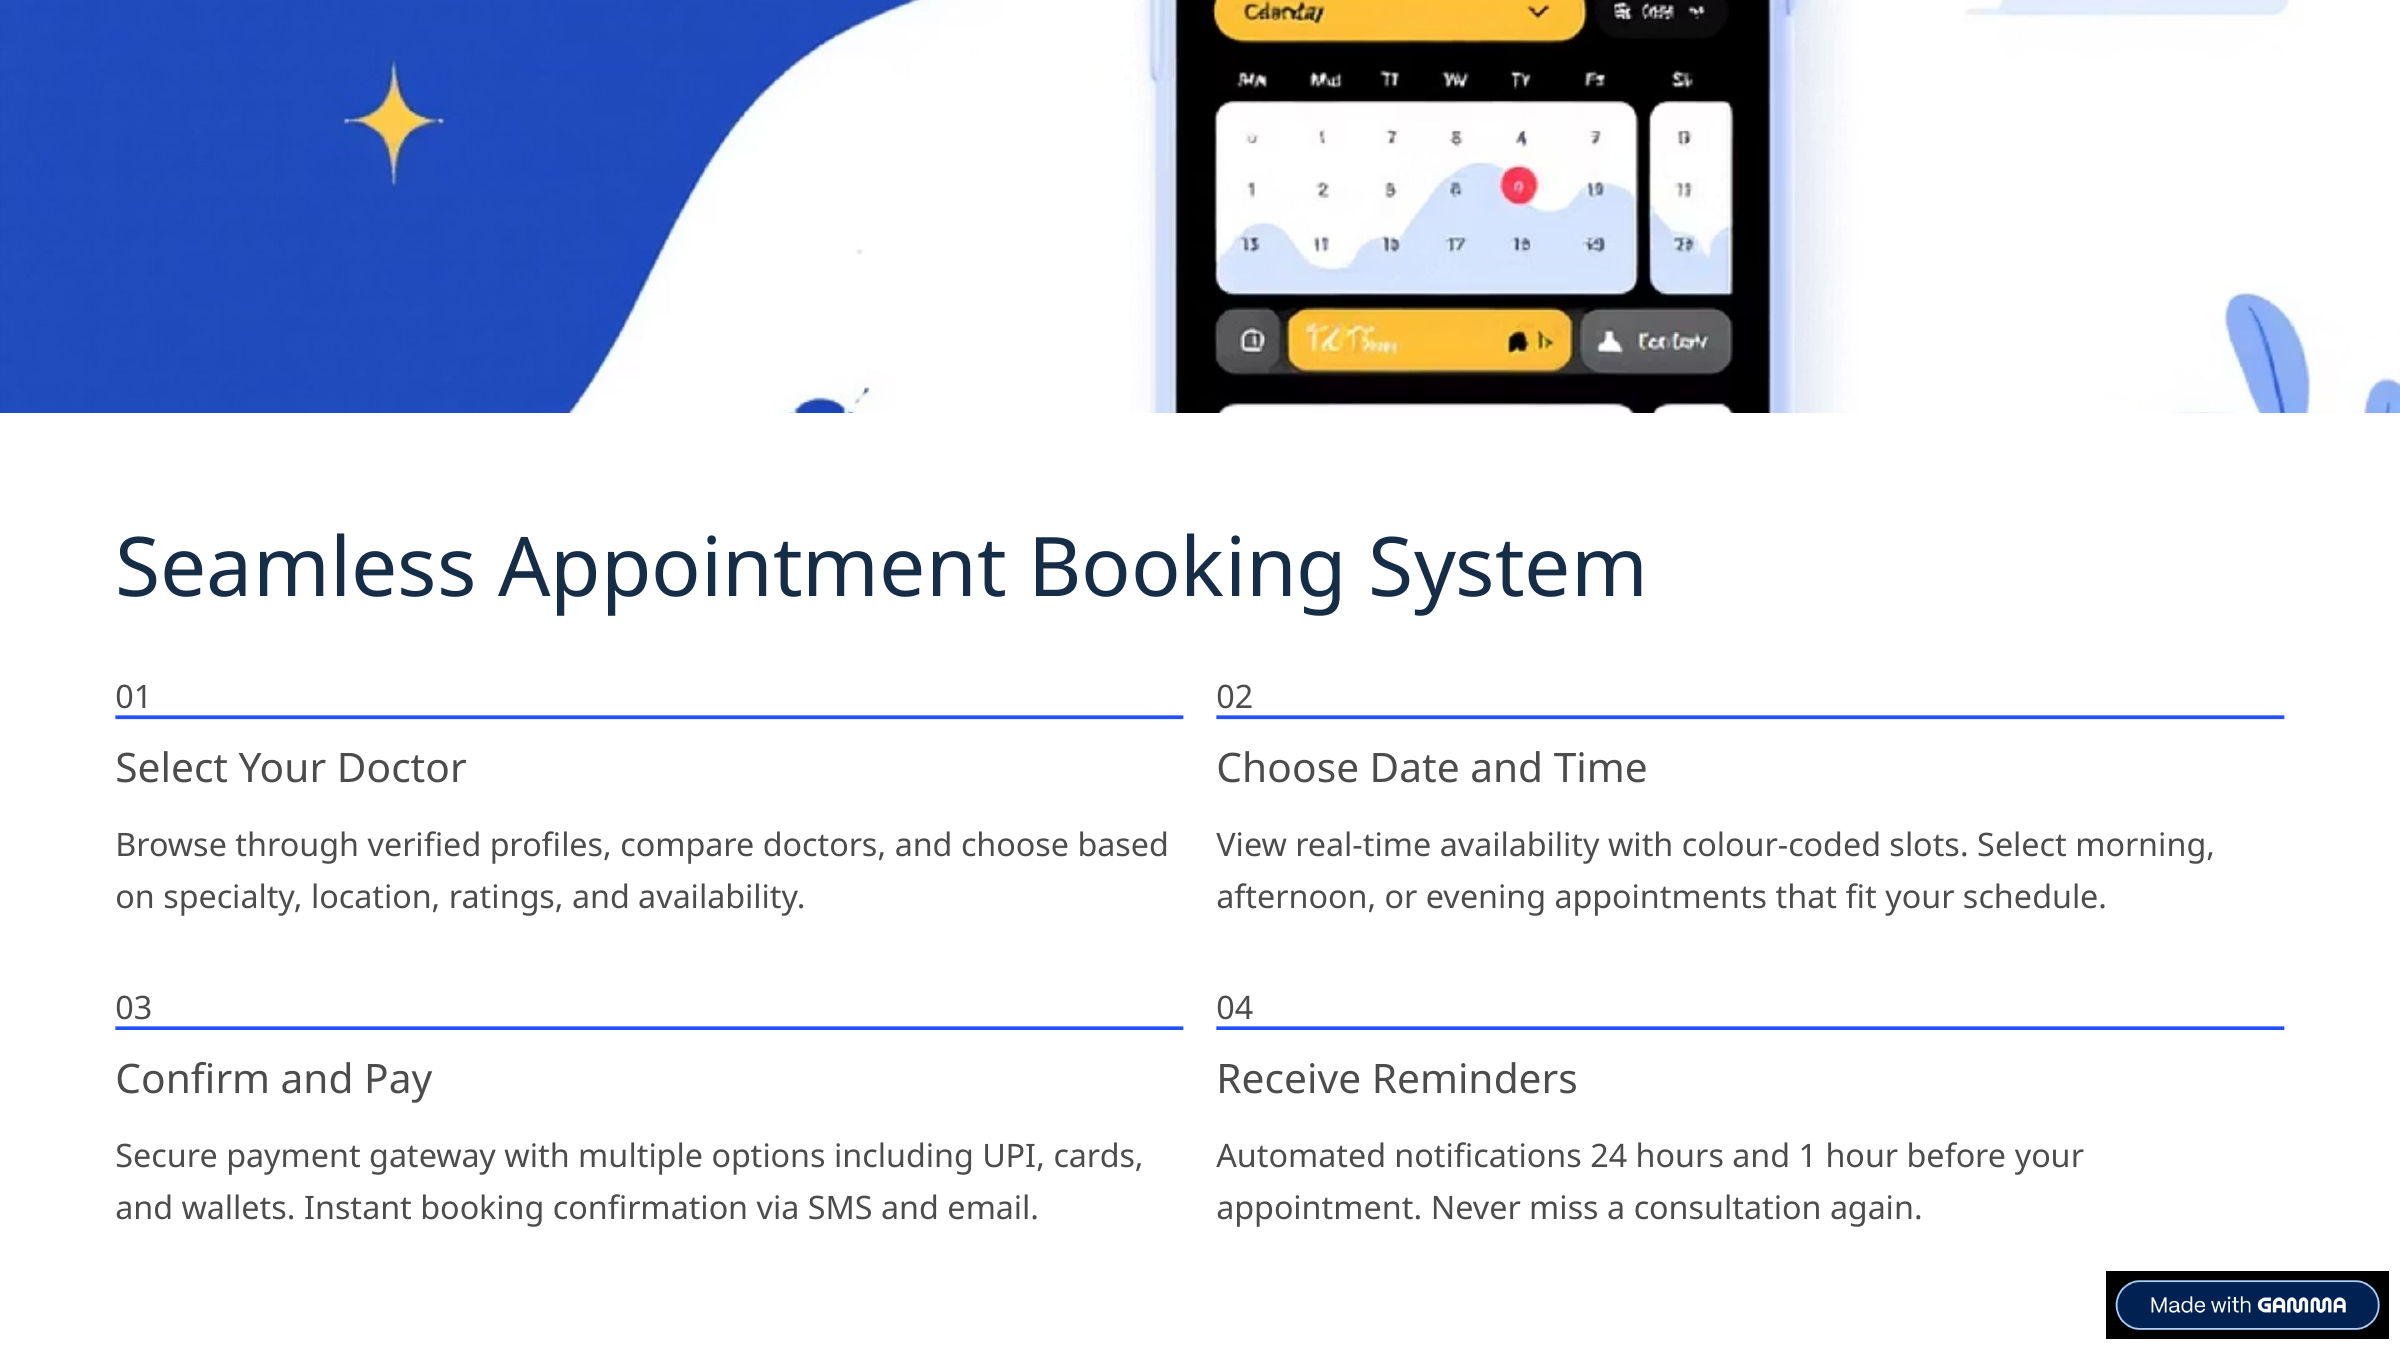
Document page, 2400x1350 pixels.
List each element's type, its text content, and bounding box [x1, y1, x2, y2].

text_box Automated notifications 24 hours and 1 hour before your appointment. Never miss a consultation again. [1216, 1121, 2285, 1228]
text_box Choose Date and Time [1216, 739, 1629, 791]
text_box [1216, 1026, 2285, 1030]
text_box Browse through verified profiles, compare doctors, and choose based on specialty, location, ratings, and availability. [115, 810, 1184, 917]
text_box 01 [115, 663, 149, 705]
text_box 03 [115, 973, 149, 1016]
text_box Confirm and Pay [115, 1050, 528, 1102]
text_box Select Your Doctor [115, 739, 528, 791]
text_box [1216, 715, 2285, 720]
text_box 02 [1216, 663, 1250, 705]
text_box Receive Reminders [1216, 1050, 1629, 1102]
text_box [115, 715, 1184, 720]
text_box [115, 1026, 1184, 1030]
picture [0, 0, 2400, 413]
text_box View real-time availability with colour-coded slots. Select morning, afternoon, or evening appointments that fit your schedule. [1216, 810, 2285, 917]
picture [2106, 1271, 2389, 1339]
text_box Seamless Appointment Booking System [115, 510, 1463, 614]
text_box 04 [1216, 973, 1250, 1016]
text_box Secure payment gateway with multiple options including UPI, cards, and wallets. Instant booking confirmation via SMS and email. [115, 1121, 1184, 1228]
